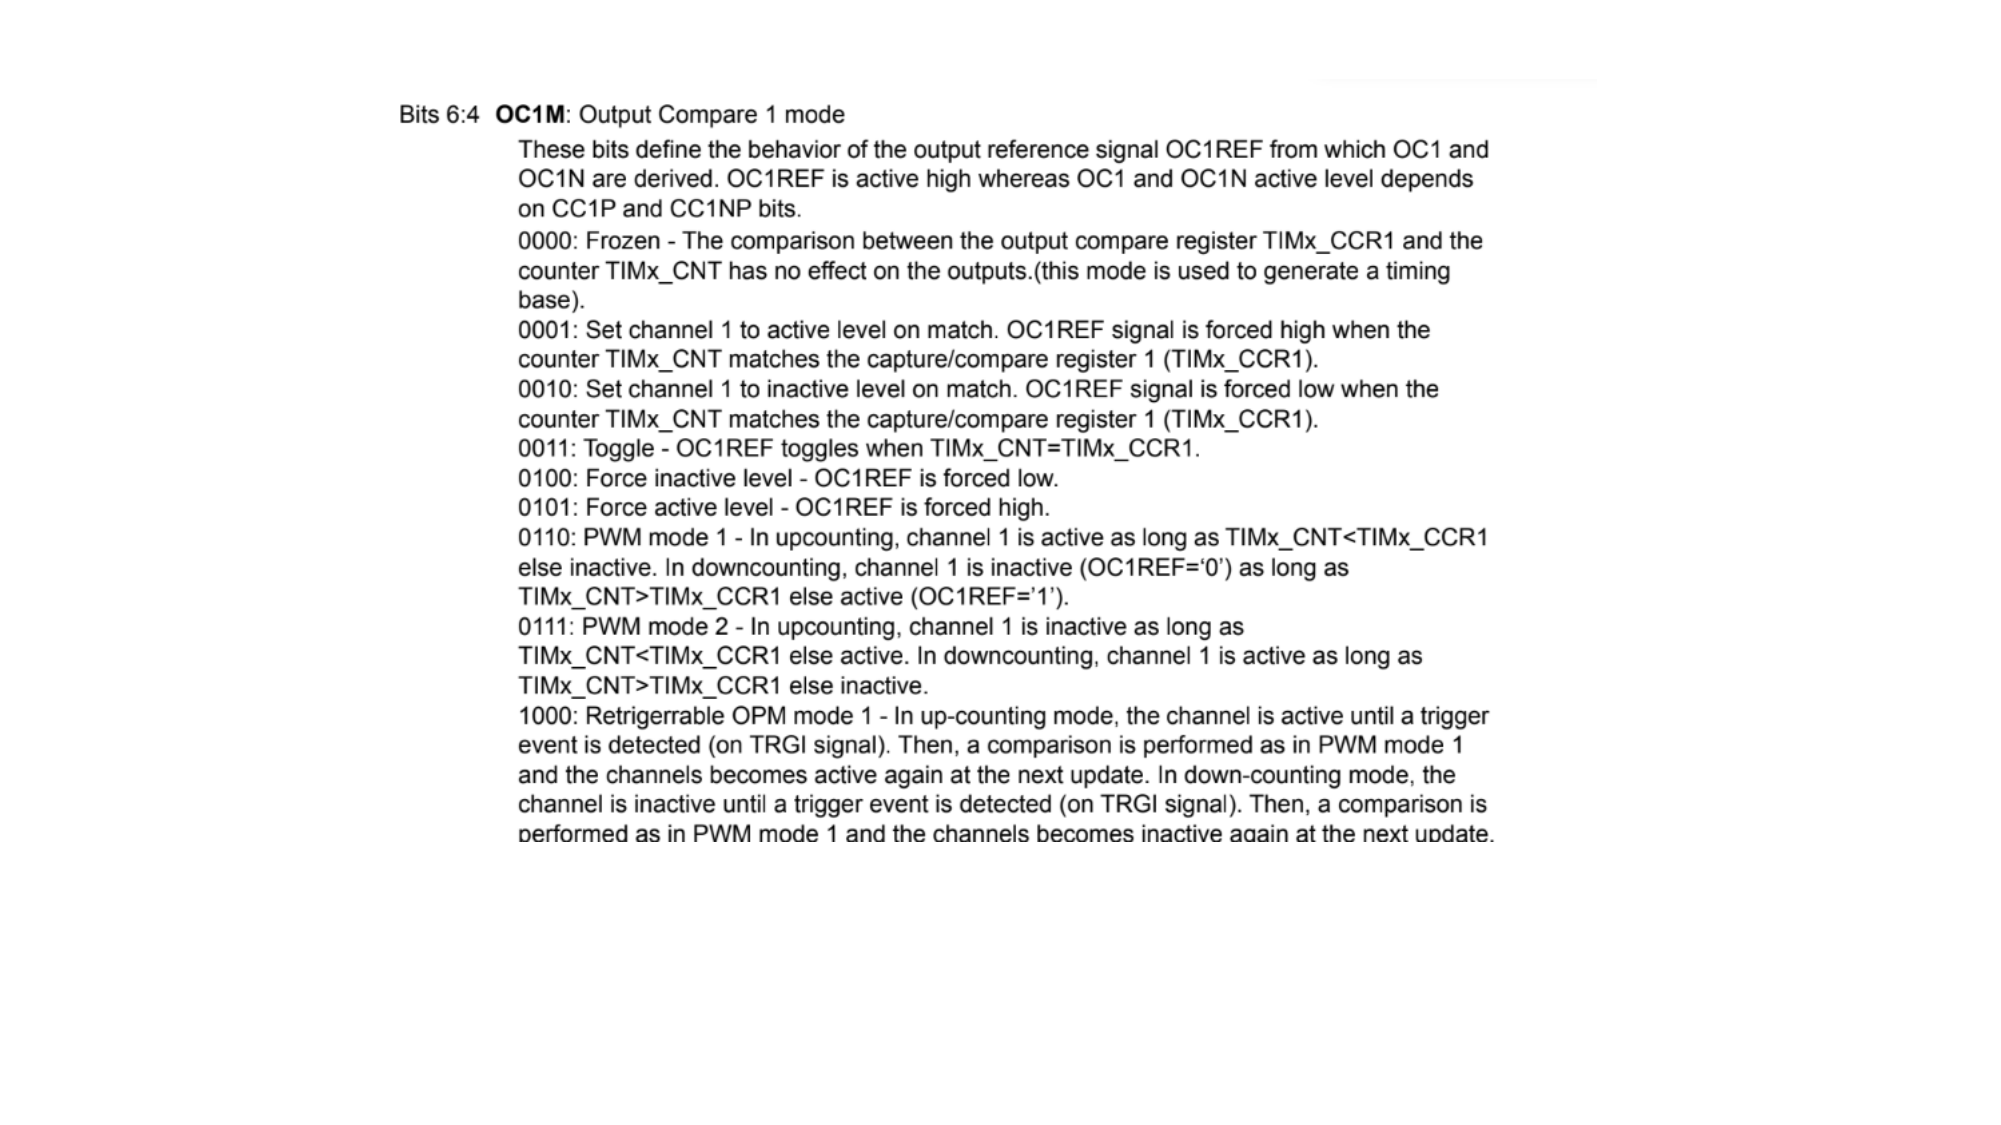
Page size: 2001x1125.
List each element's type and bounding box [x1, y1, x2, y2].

picture [375, 79, 1597, 842]
